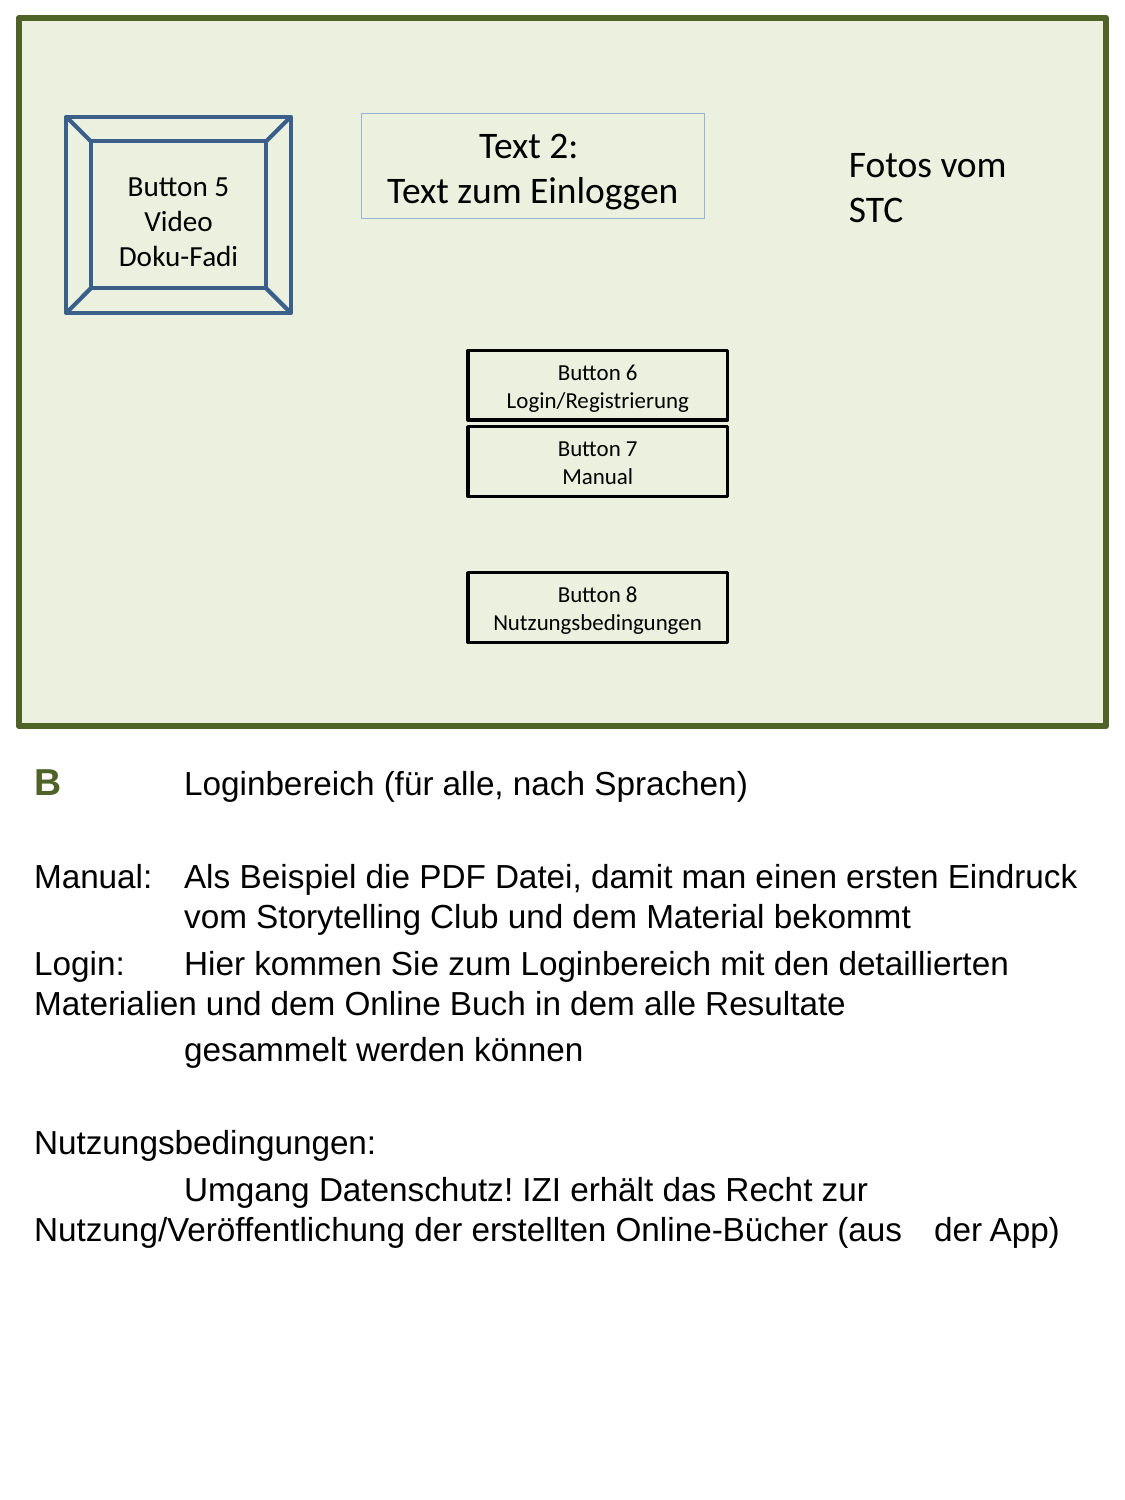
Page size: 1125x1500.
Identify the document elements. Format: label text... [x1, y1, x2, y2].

text_box [17, 16, 1108, 728]
text_box Button 7 Manual [467, 426, 728, 497]
subtitle B Loginbereich (für alle, nach Sprachen) Manual: Als Beispiel die PDF Datei, damit man einen ersten Eindruck vom Storytelling Club und dem Material bekommt Login: Hier kommen Sie zum Loginbereich mit den detaillierten Materialien und dem Online Buch in dem alle Resultate gesammelt werden können Nutzungsbedingungen: Umgang Datenschutz! IZI erhält das Recht zur Nutzung/Veröffentlichung der erstellten Online-Bücher (aus der App) [19, 750, 1106, 1459]
text_box Button 8 Nutzungsbedingungen [467, 572, 728, 643]
text_box Button 6 Login/Registrierung [467, 350, 728, 421]
text_box Text 2: Text zum Einloggen [361, 113, 705, 219]
text_box Fotos vom STC [834, 132, 1035, 238]
text_box [64, 115, 293, 315]
